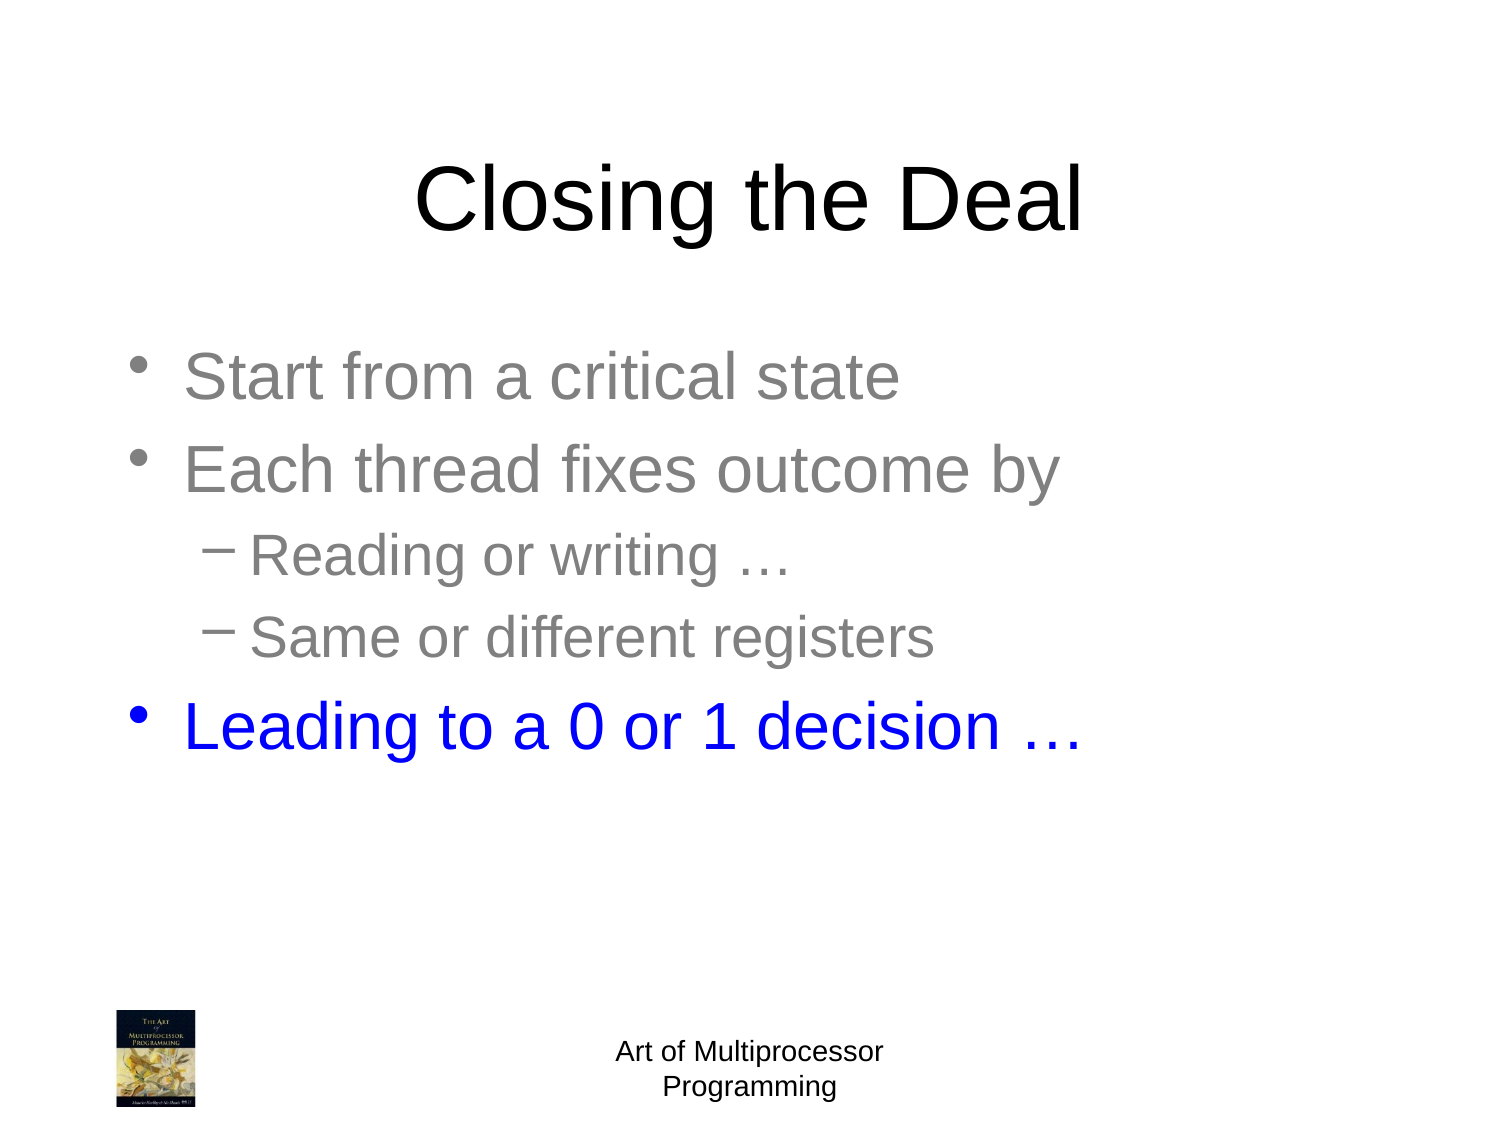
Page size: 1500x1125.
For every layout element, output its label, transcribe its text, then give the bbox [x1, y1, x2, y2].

picture [107, 1010, 204, 1107]
title Closing the Deal [112, 99, 1388, 288]
list Start from a critical state Each thread fixes outcome by Reading or writing … Same or different registers Leading to a 0 or 1 decision … [112, 324, 1388, 1001]
text_box Art of Multiprocessor Programming [512, 1024, 988, 1100]
